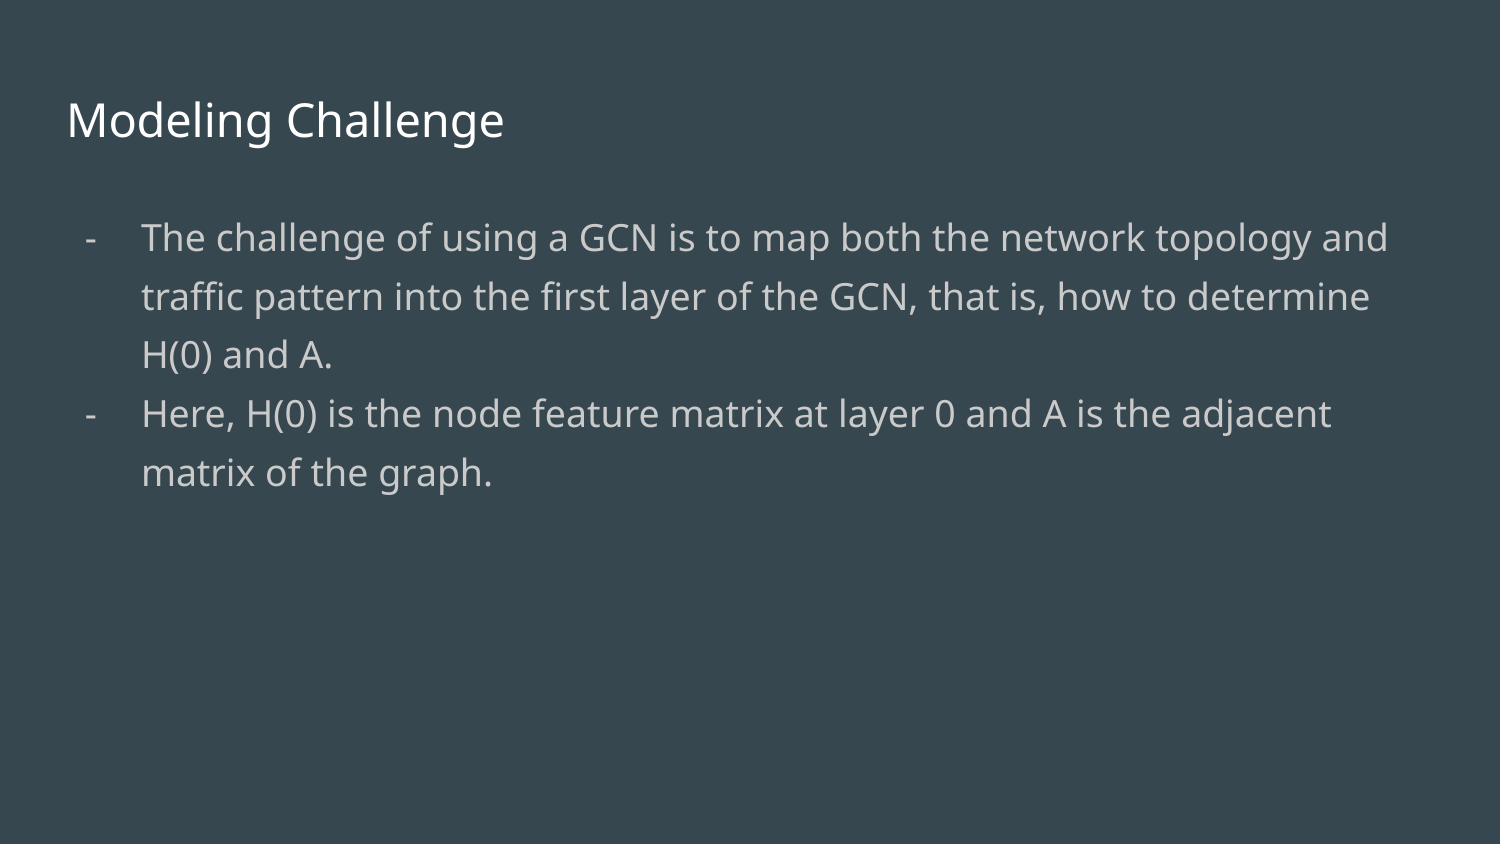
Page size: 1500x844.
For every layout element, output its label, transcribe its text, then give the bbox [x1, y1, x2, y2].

list The challenge of using a GCN is to map both the network topology and traffic pattern into the first layer of the GCN, that is, how to determine H(0) and A. Here, H(0) is the node feature matrix at layer 0 and A is the adjacent matrix of the graph. [51, 189, 1449, 750]
title Modeling Challenge [51, 72, 1449, 167]
